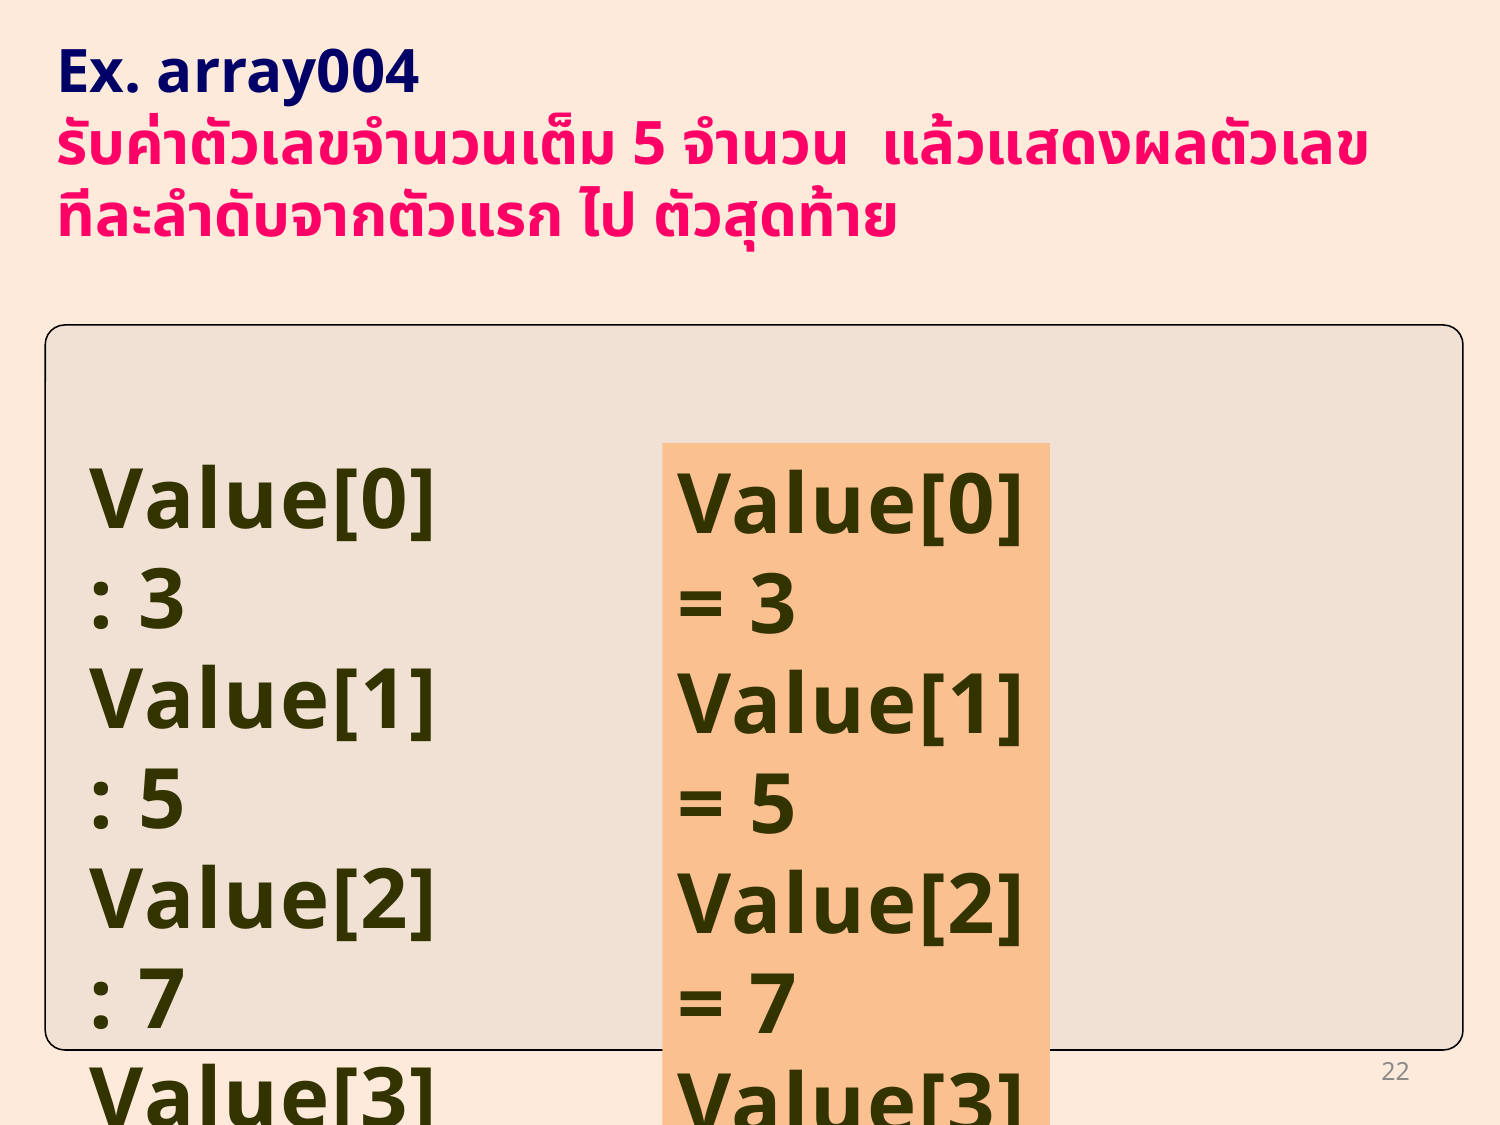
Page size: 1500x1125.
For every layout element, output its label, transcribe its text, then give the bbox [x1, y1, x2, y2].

text_box Value[0] : 3 Value[1] : 5 Value[2] : 7 Value[3] : 2 Value[4] : 1 [74, 437, 463, 1125]
text_box Value[0] = 3 Value[1] = 5 Value[2] = 7 Value[3] = 2 Value[4] = 1 [662, 443, 1050, 1125]
slide_number 22 [1074, 1051, 1425, 1103]
title Ex. array004 รับค่าตัวเลขจำนวนเต็ม 5 จำนวน แล้วแสดงผลตัวเลข ทีละลำดับจากตัวแรก ไป ตัวสุดท้าย [41, 0, 1459, 281]
text_box [45, 324, 1463, 1051]
